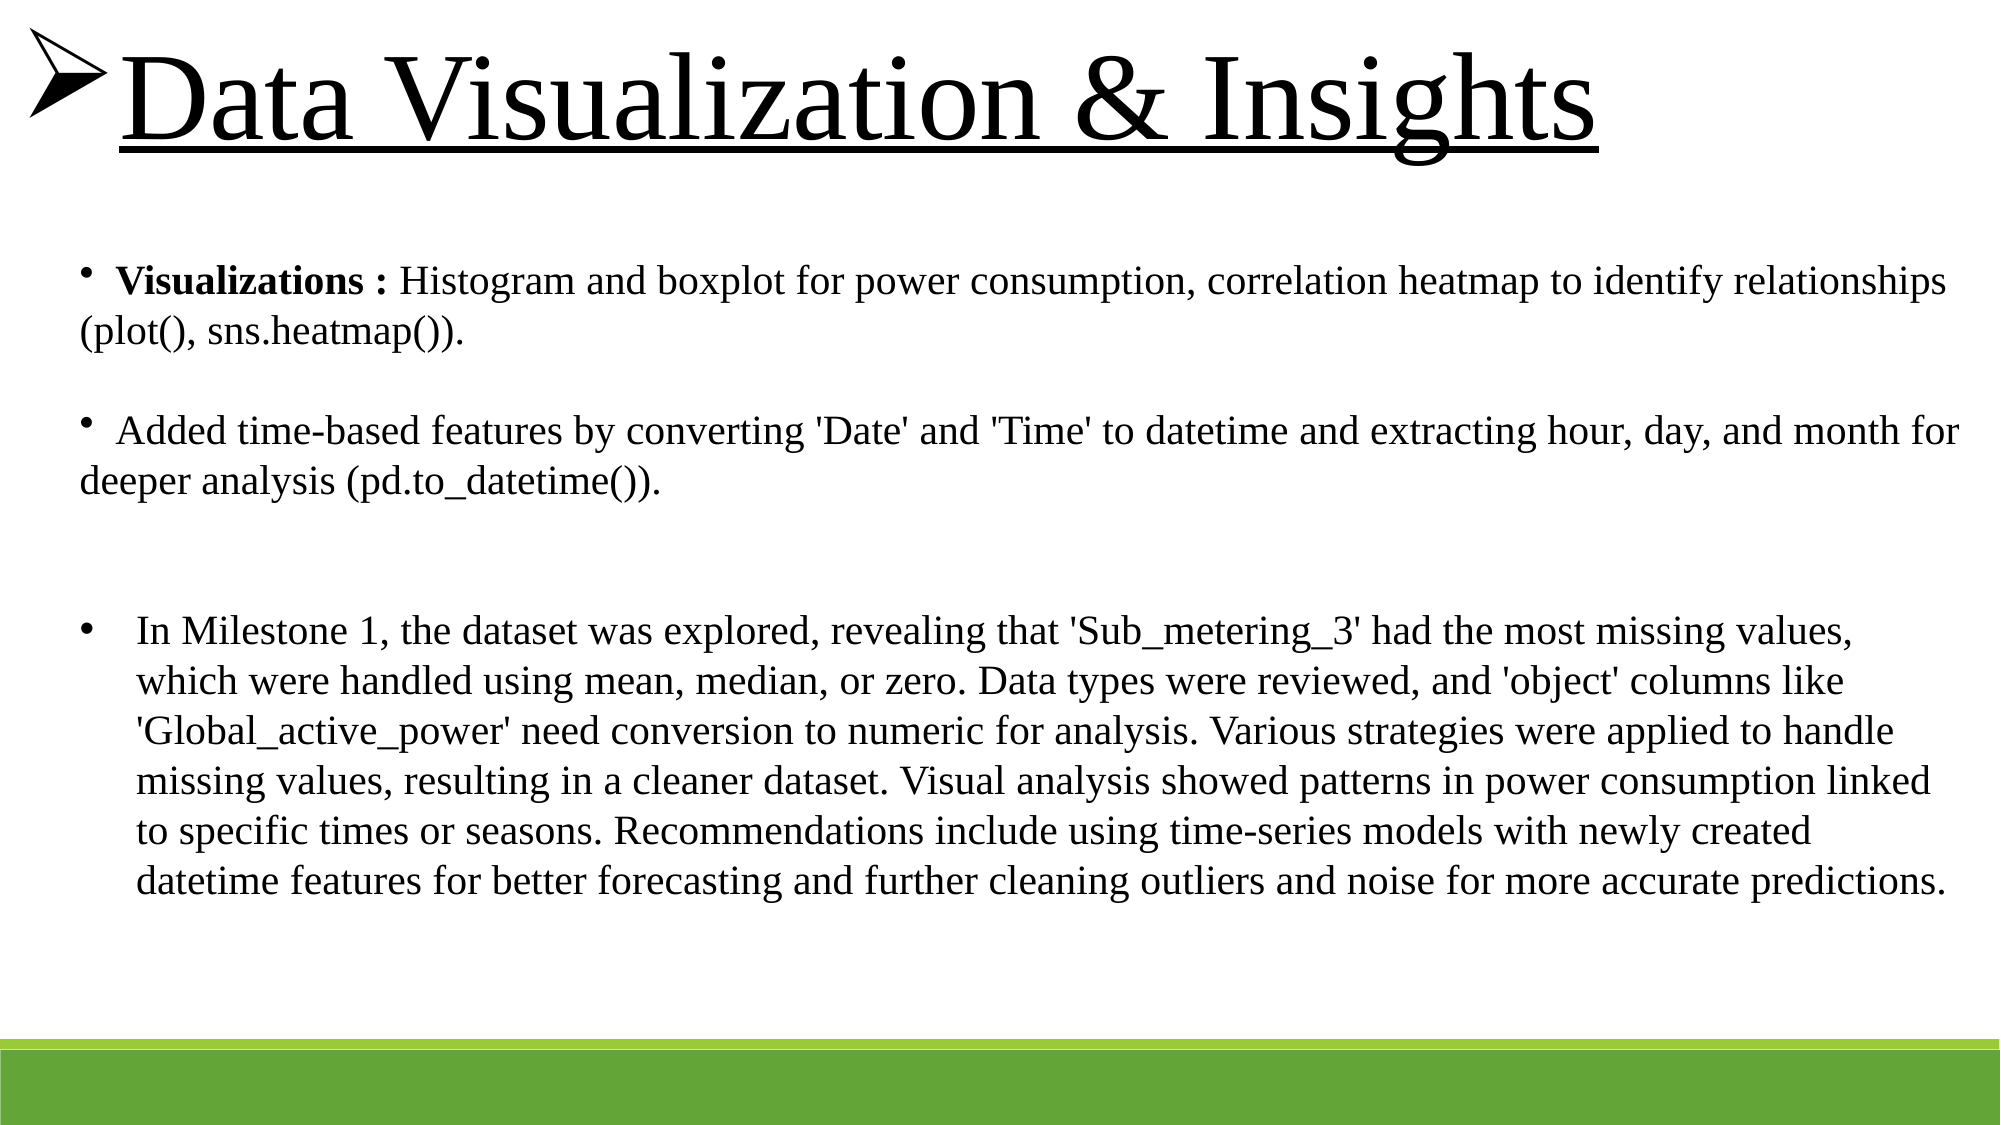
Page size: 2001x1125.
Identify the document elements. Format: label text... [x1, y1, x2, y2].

text_box Data Visualization & Insights [4, 6, 1777, 172]
text_box Visualizations : Histogram and boxplot for power consumption, correlation heatmap to identify relationships (plot(), sns.heatmap()). Added time-based features by converting 'Date' and 'Time' to datetime and extracting hour, day, and month for deeper analysis (pd.to_datetime()). In Milestone 1, the dataset was explored, revealing that 'Sub_metering_3' had the most missing values, which were handled using mean, median, or zero. Data types were reviewed, and 'object' columns like 'Global_active_power' need conversion to numeric for analysis. Various strategies were applied to handle missing values, resulting in a cleaner dataset. Visual analysis showed patterns in power consumption linked to specific times or seasons. Recommendations include using time-series models with newly created datetime features for better forecasting and further cleaning outliers and noise for more accurate predictions. [64, 245, 1978, 911]
